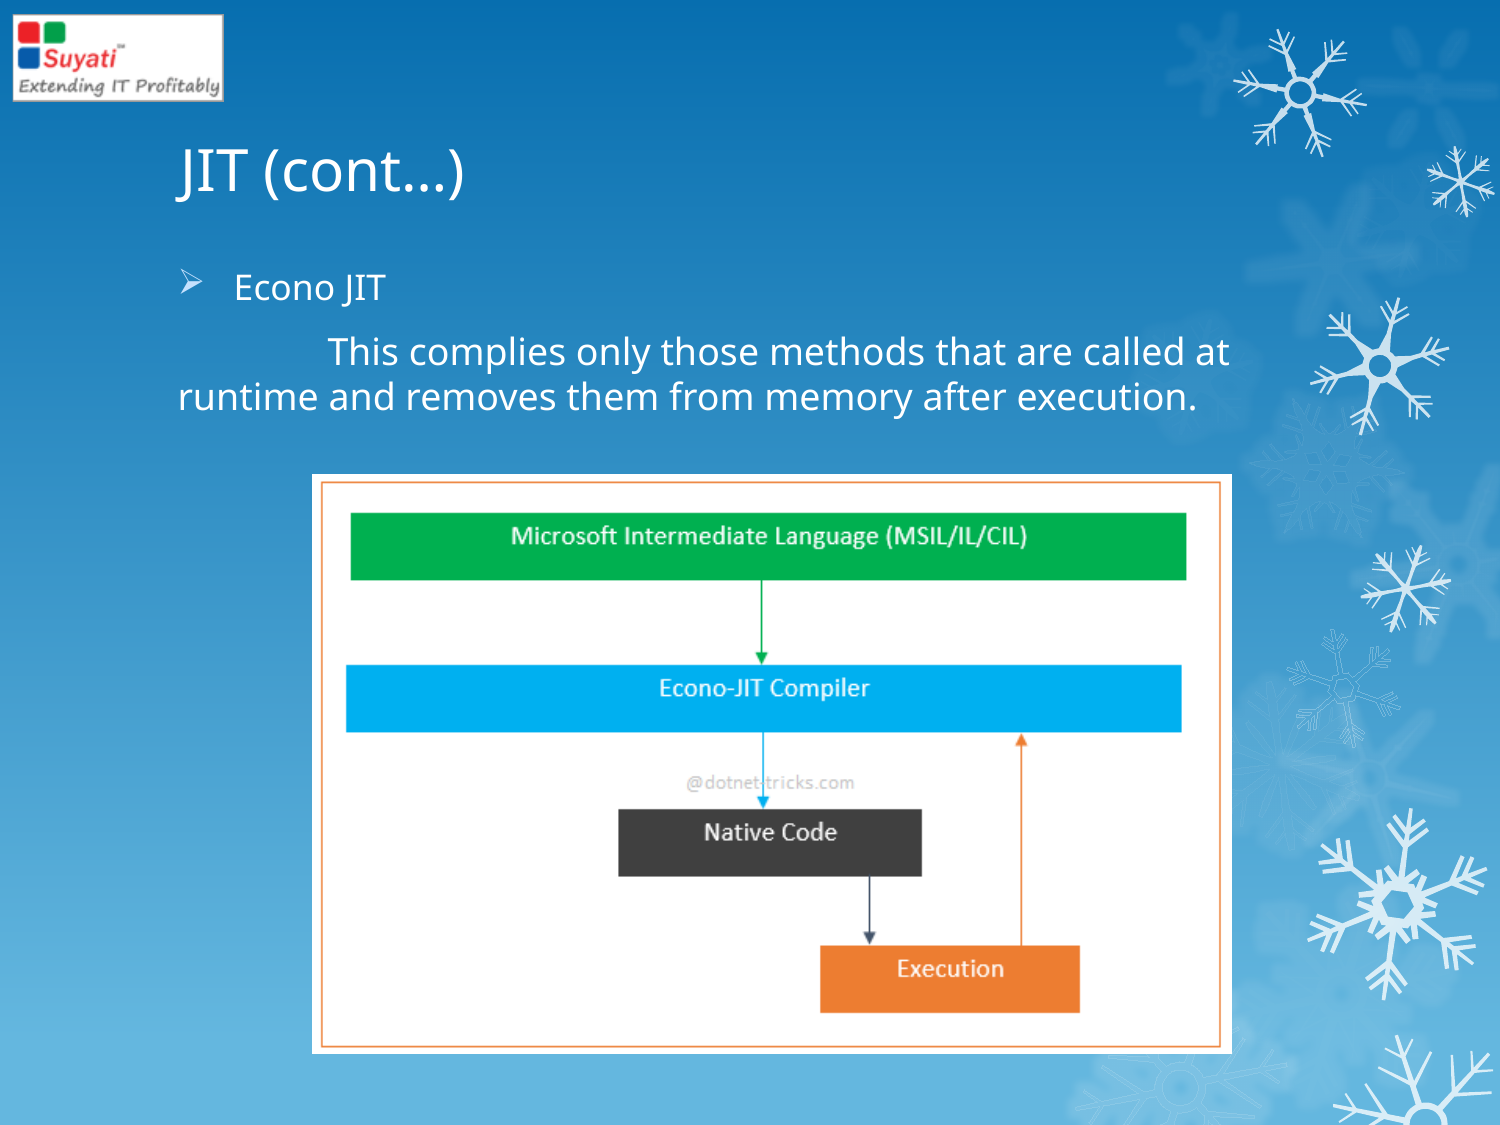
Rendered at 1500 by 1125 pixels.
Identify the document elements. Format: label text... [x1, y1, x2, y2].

list Econo JIT This complies only those methods that are called at runtime and removes them from memory after execution. [162, 212, 1332, 475]
picture [311, 474, 1233, 1054]
title JIT (cont…) [165, 110, 1335, 225]
picture [12, 14, 224, 102]
